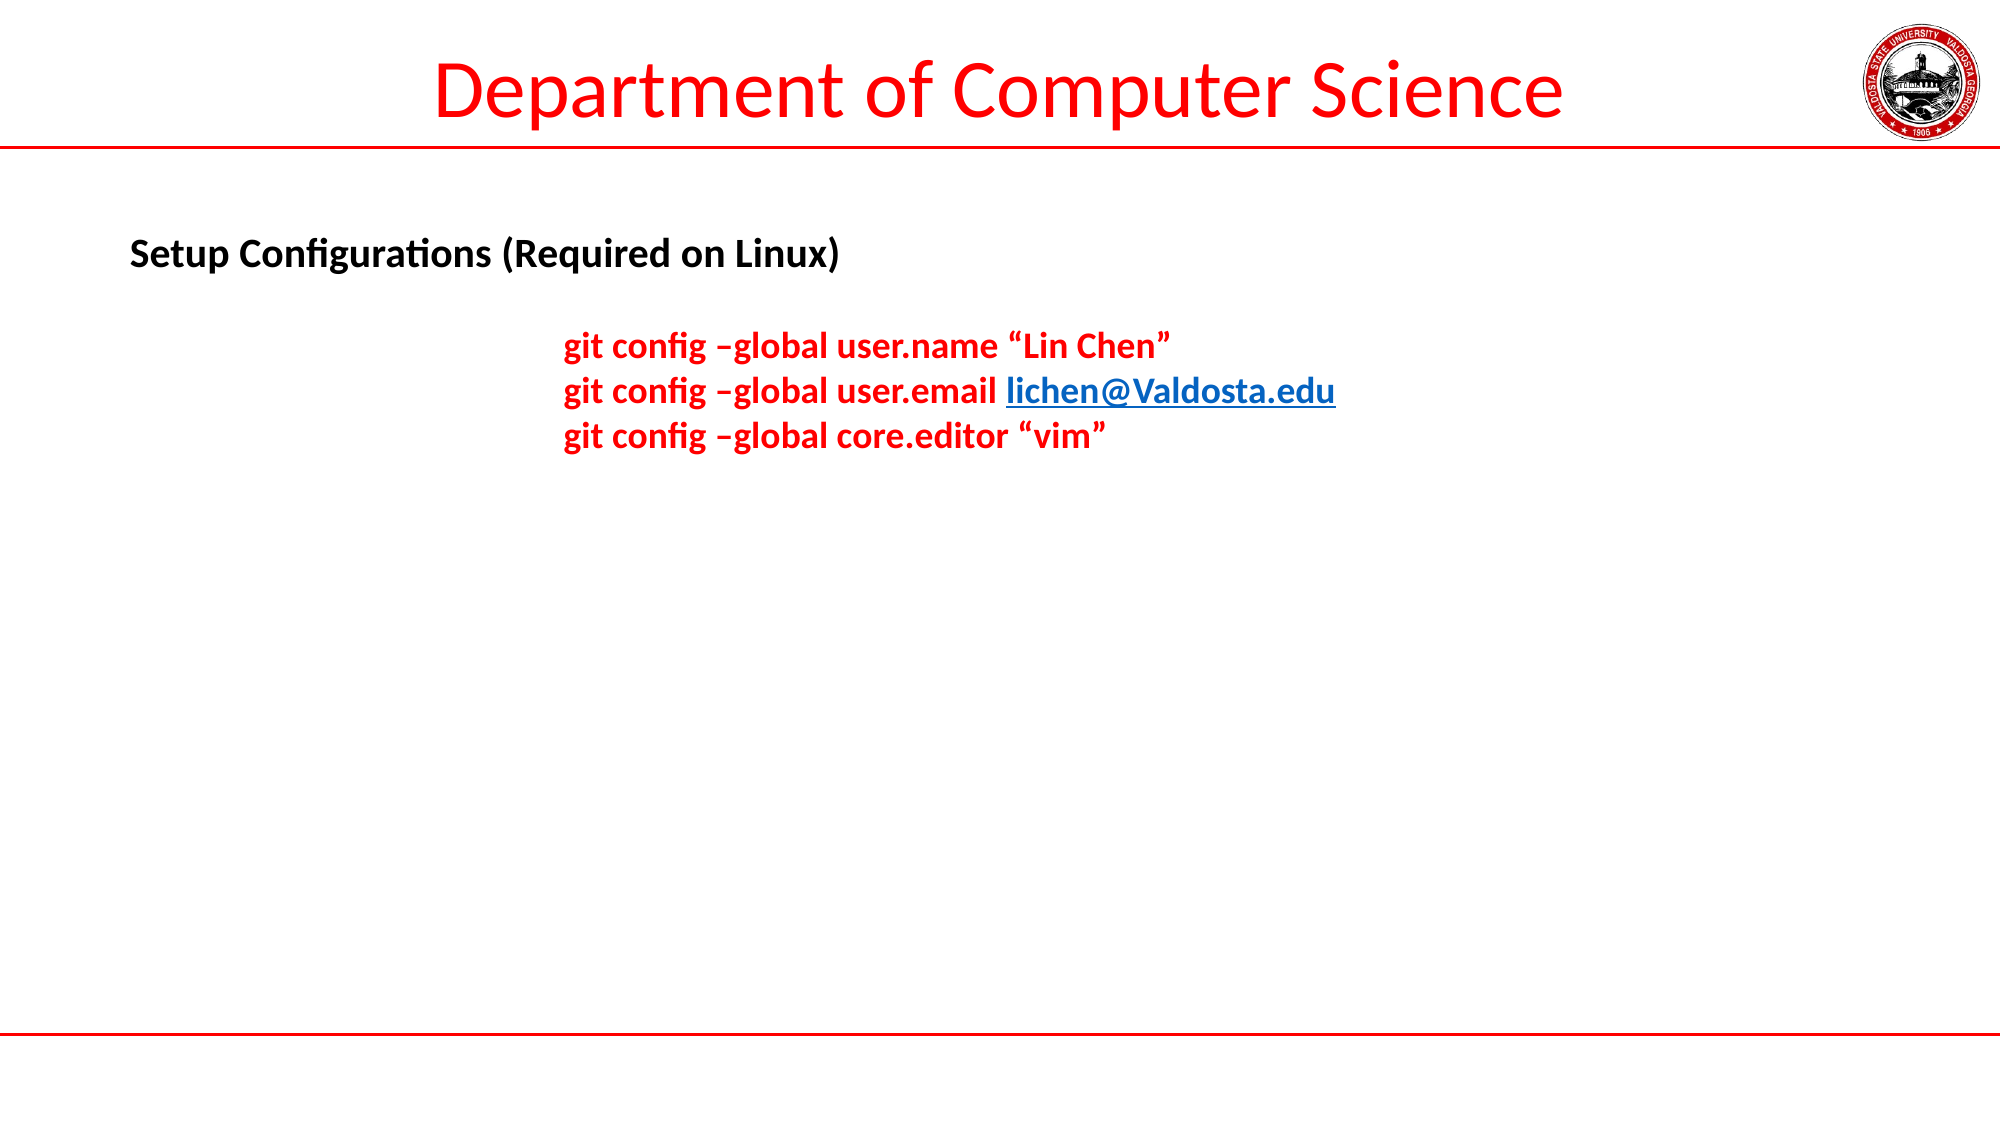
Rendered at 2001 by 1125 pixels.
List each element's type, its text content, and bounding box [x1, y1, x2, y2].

text_box Setup Configurations (Required on Linux) [115, 218, 856, 284]
text_box git config –global user.name “Lin Chen” git config –global user.email lichen@Valdosta.edu git config –global core.editor “vim” [548, 313, 1351, 464]
text_box Department of Computer Science [418, 26, 1582, 142]
picture [1861, 22, 1982, 143]
